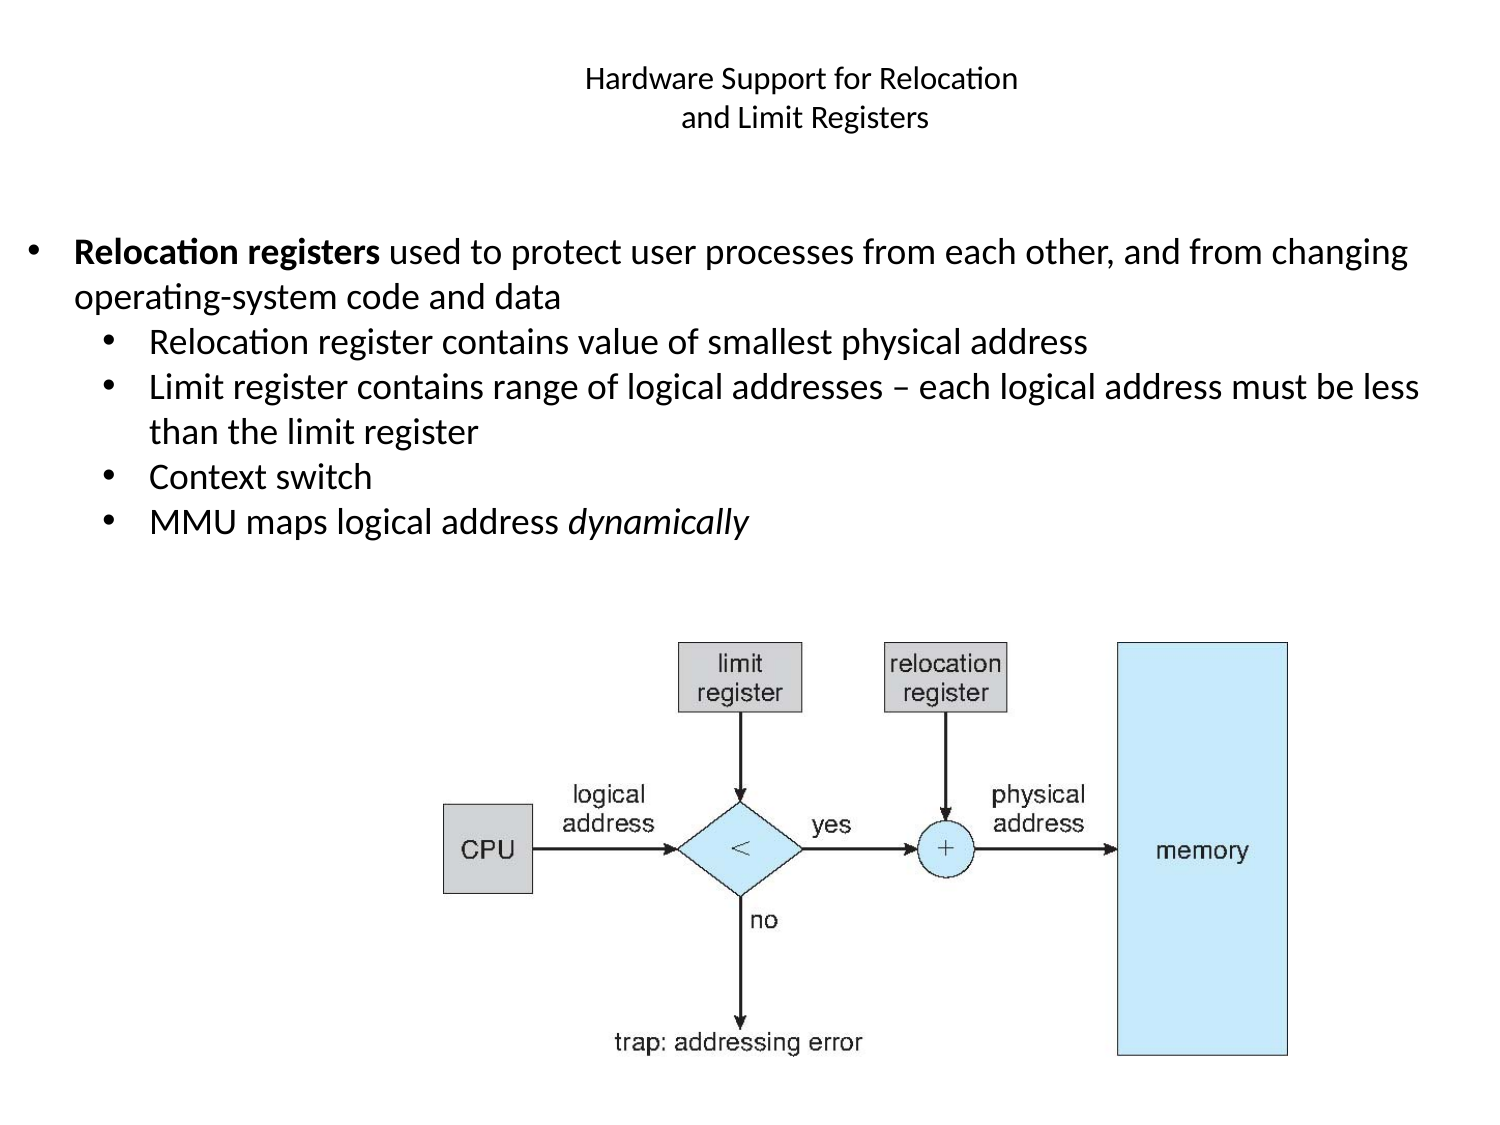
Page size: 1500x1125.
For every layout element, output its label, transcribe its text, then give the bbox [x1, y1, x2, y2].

picture [443, 642, 1288, 1062]
title Hardware Support for Relocation and Limit Registers [112, 48, 1498, 144]
text_box Relocation registers used to protect user processes from each other, and from changing operating-system code and data Relocation register contains value of smallest physical address Limit register contains range of logical addresses – each logical address must be less than the limit register Context switch MMU maps logical address dynamically [12, 174, 1450, 550]
